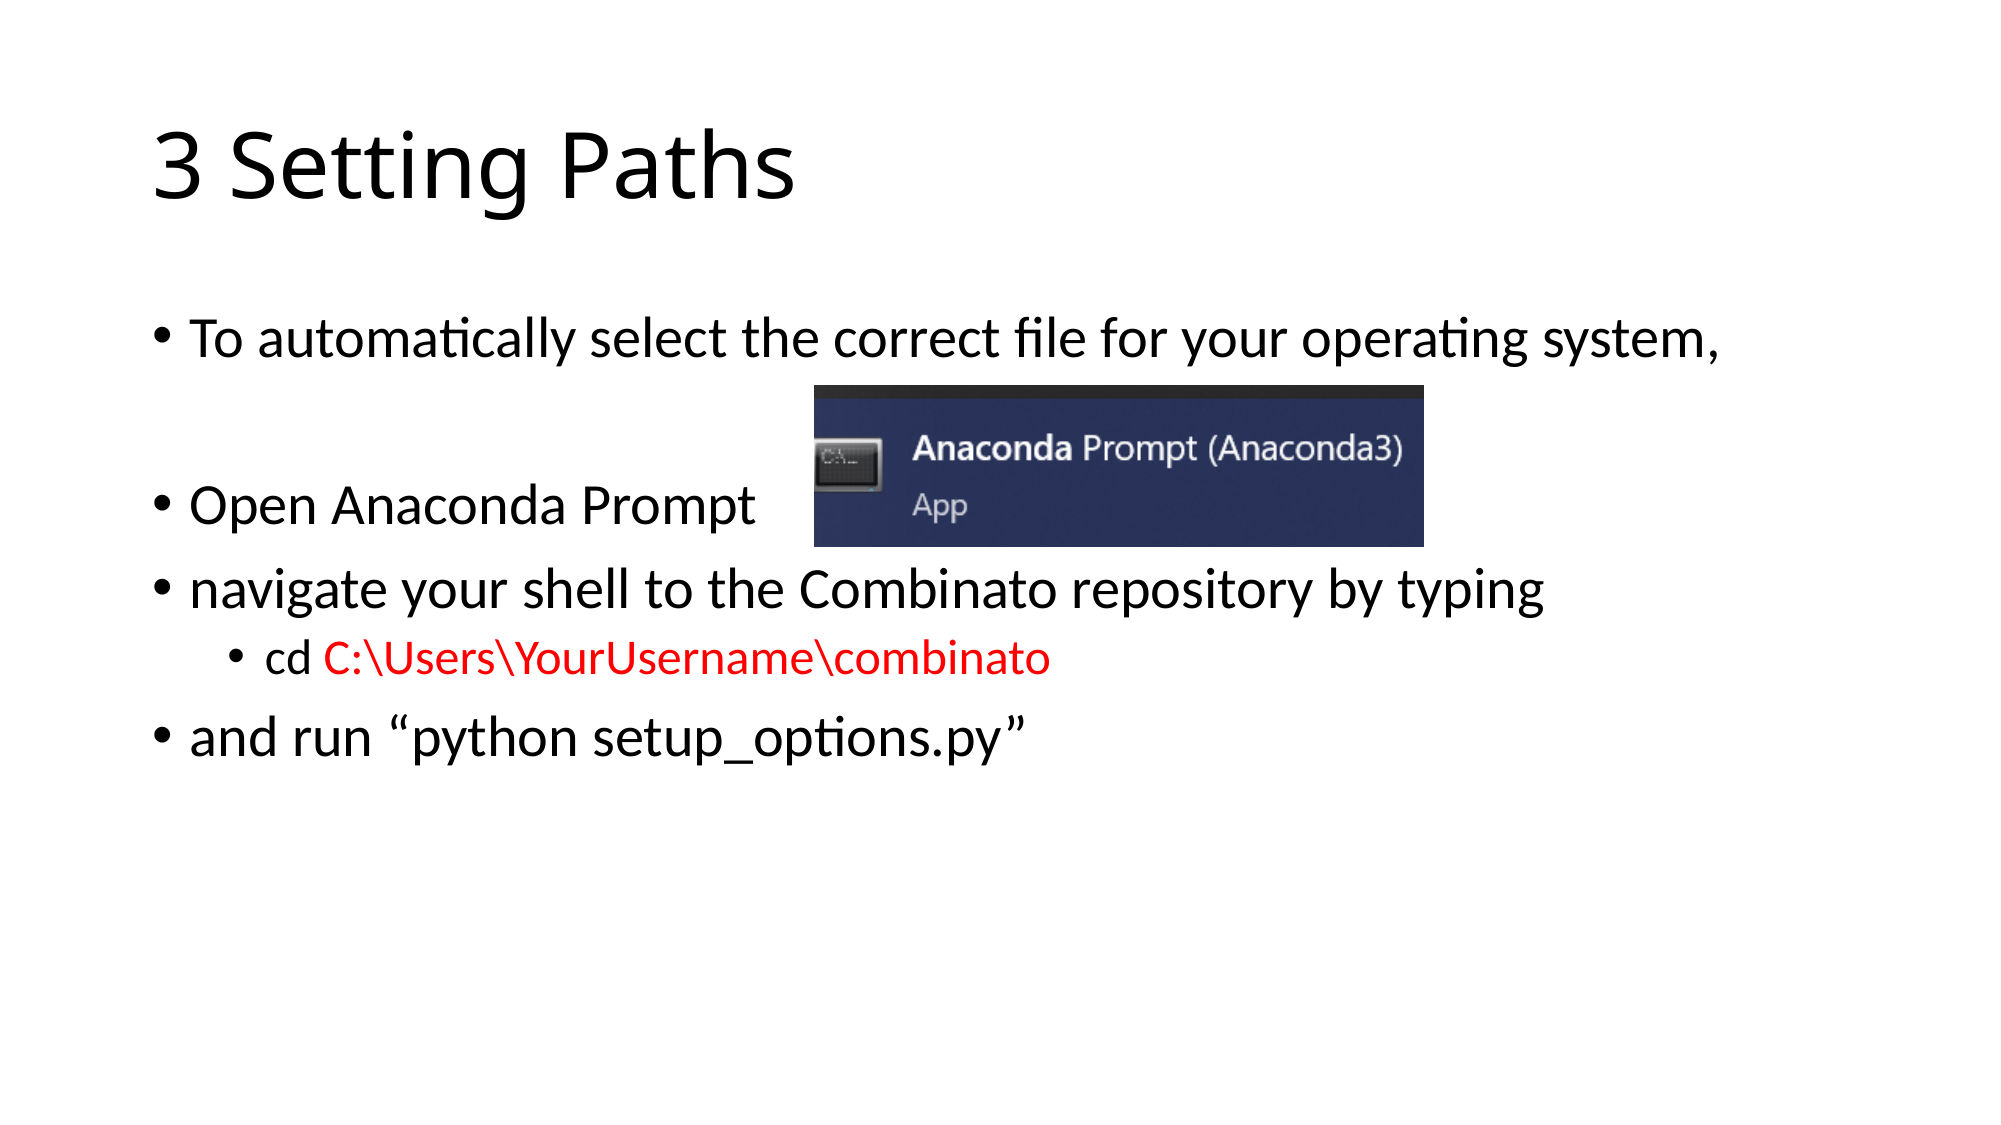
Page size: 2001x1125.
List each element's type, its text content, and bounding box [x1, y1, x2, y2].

list To automatically select the correct file for your operating system, Open Anaconda Prompt navigate your shell to the Combinato repository by typing cd C:\Users\YourUsername\combinato and run “python setup_options.py” [137, 299, 1863, 1014]
picture [813, 385, 1424, 547]
title 3 Setting Paths [137, 59, 1863, 278]
